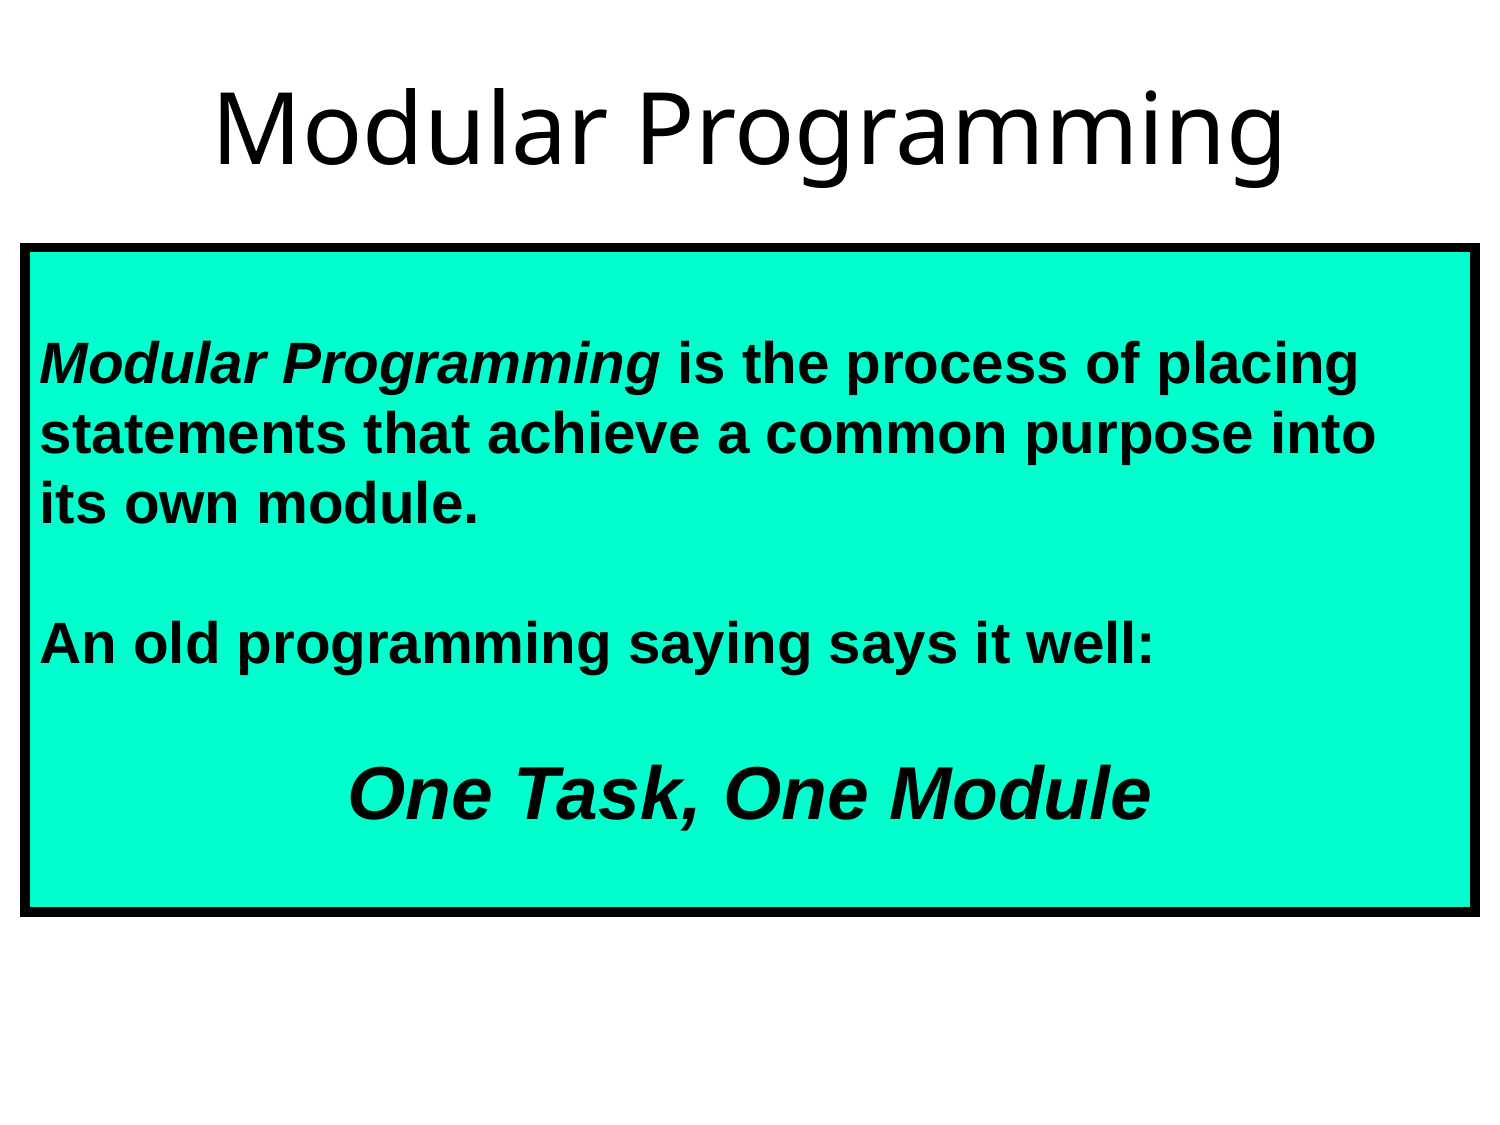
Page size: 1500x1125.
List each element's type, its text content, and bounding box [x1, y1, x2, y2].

title Modular Programming [0, 0, 1500, 250]
text_box Modular Programming is the process of placing statements that achieve a common purpose into its own module. An old programming saying says it well: One Task, One Module [24, 247, 1475, 913]
